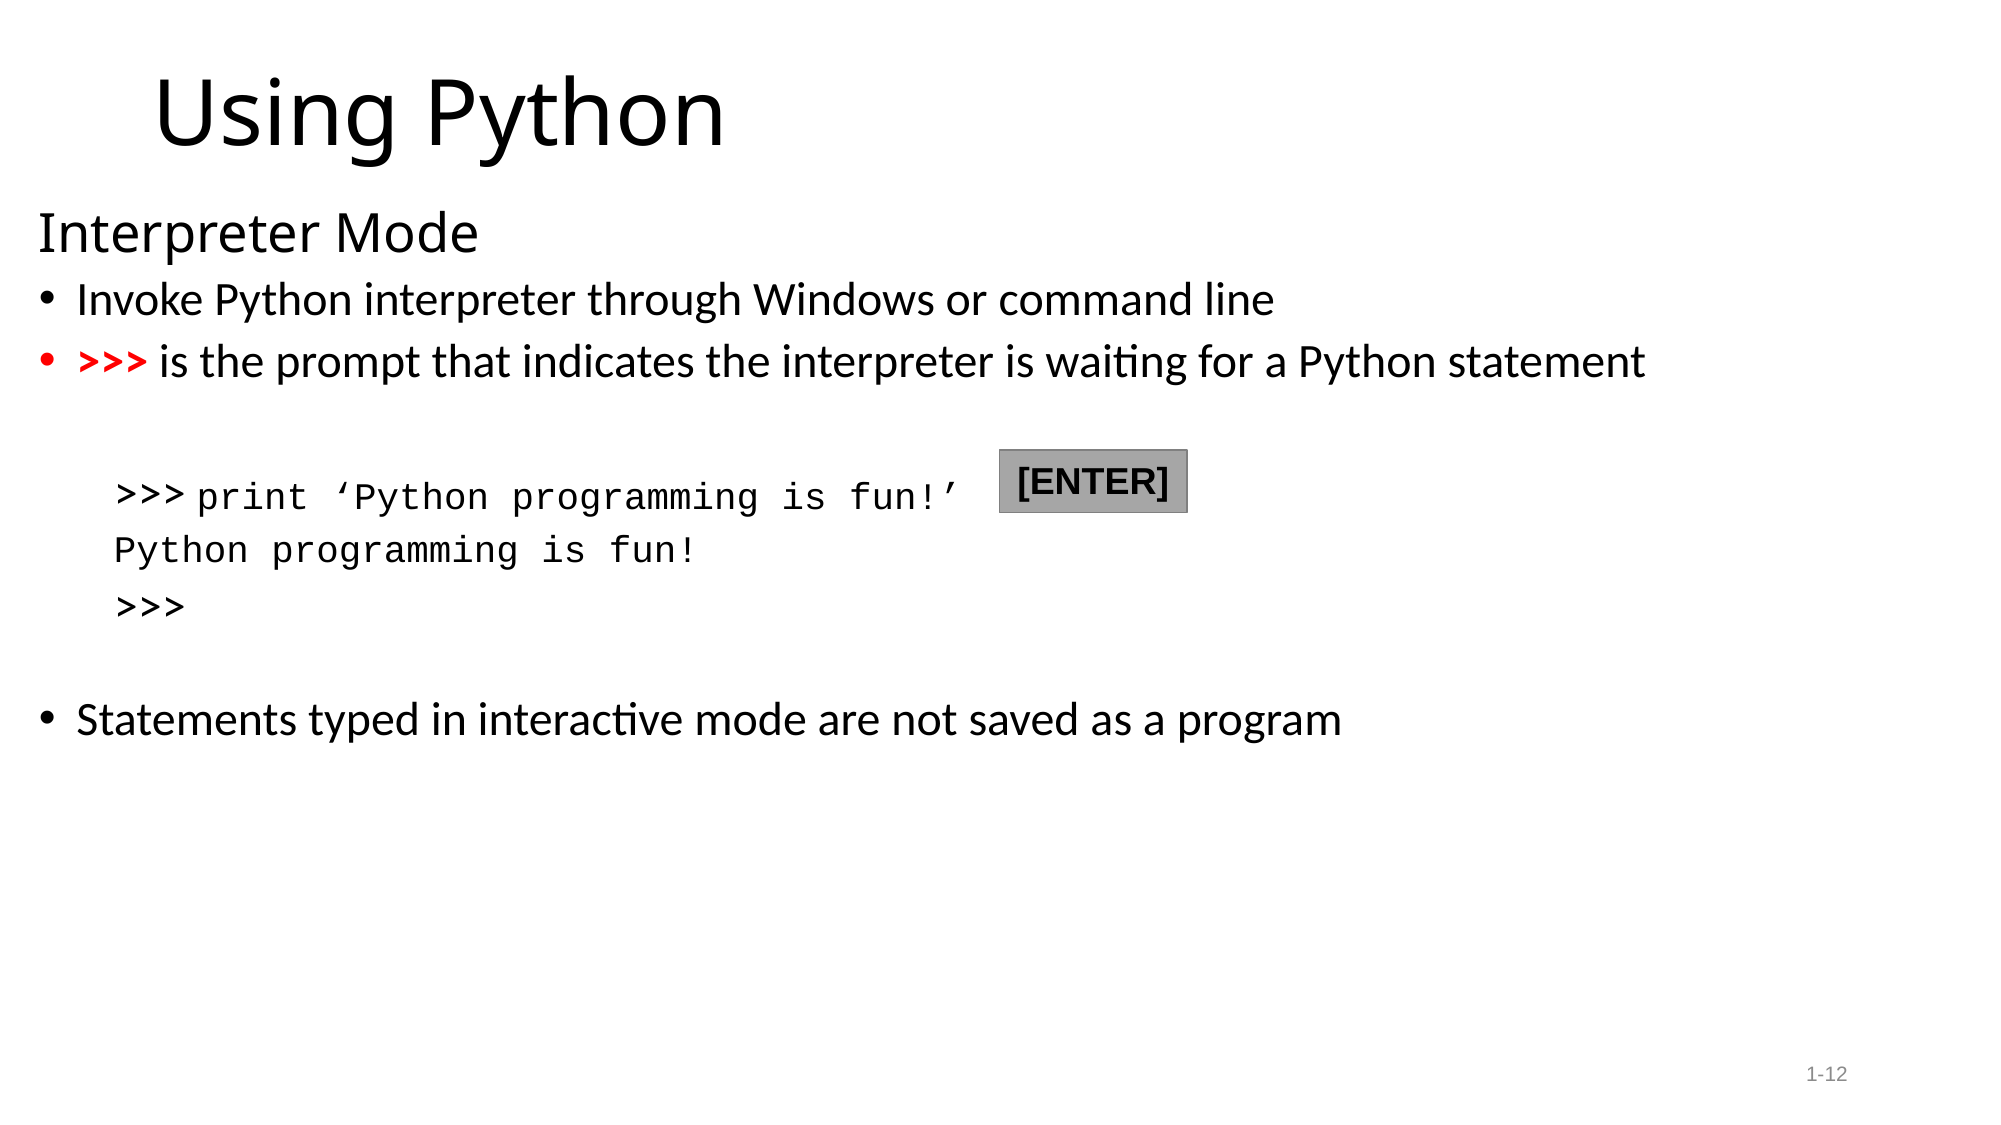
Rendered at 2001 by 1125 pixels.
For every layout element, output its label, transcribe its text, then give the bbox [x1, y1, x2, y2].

text_box [1249, 675, 1455, 728]
text_box [ENTER] [999, 449, 1187, 513]
title Using Python [137, 7, 1863, 197]
list Interpreter Mode Invoke Python interpreter through Windows or command line >>> is the prompt that indicates the interpreter is waiting for a Python statement >>> print ‘Python programming is fun!’ Python programming is fun! >>> Statements typed in interactive mode are not saved as a program [14, 197, 1985, 1125]
